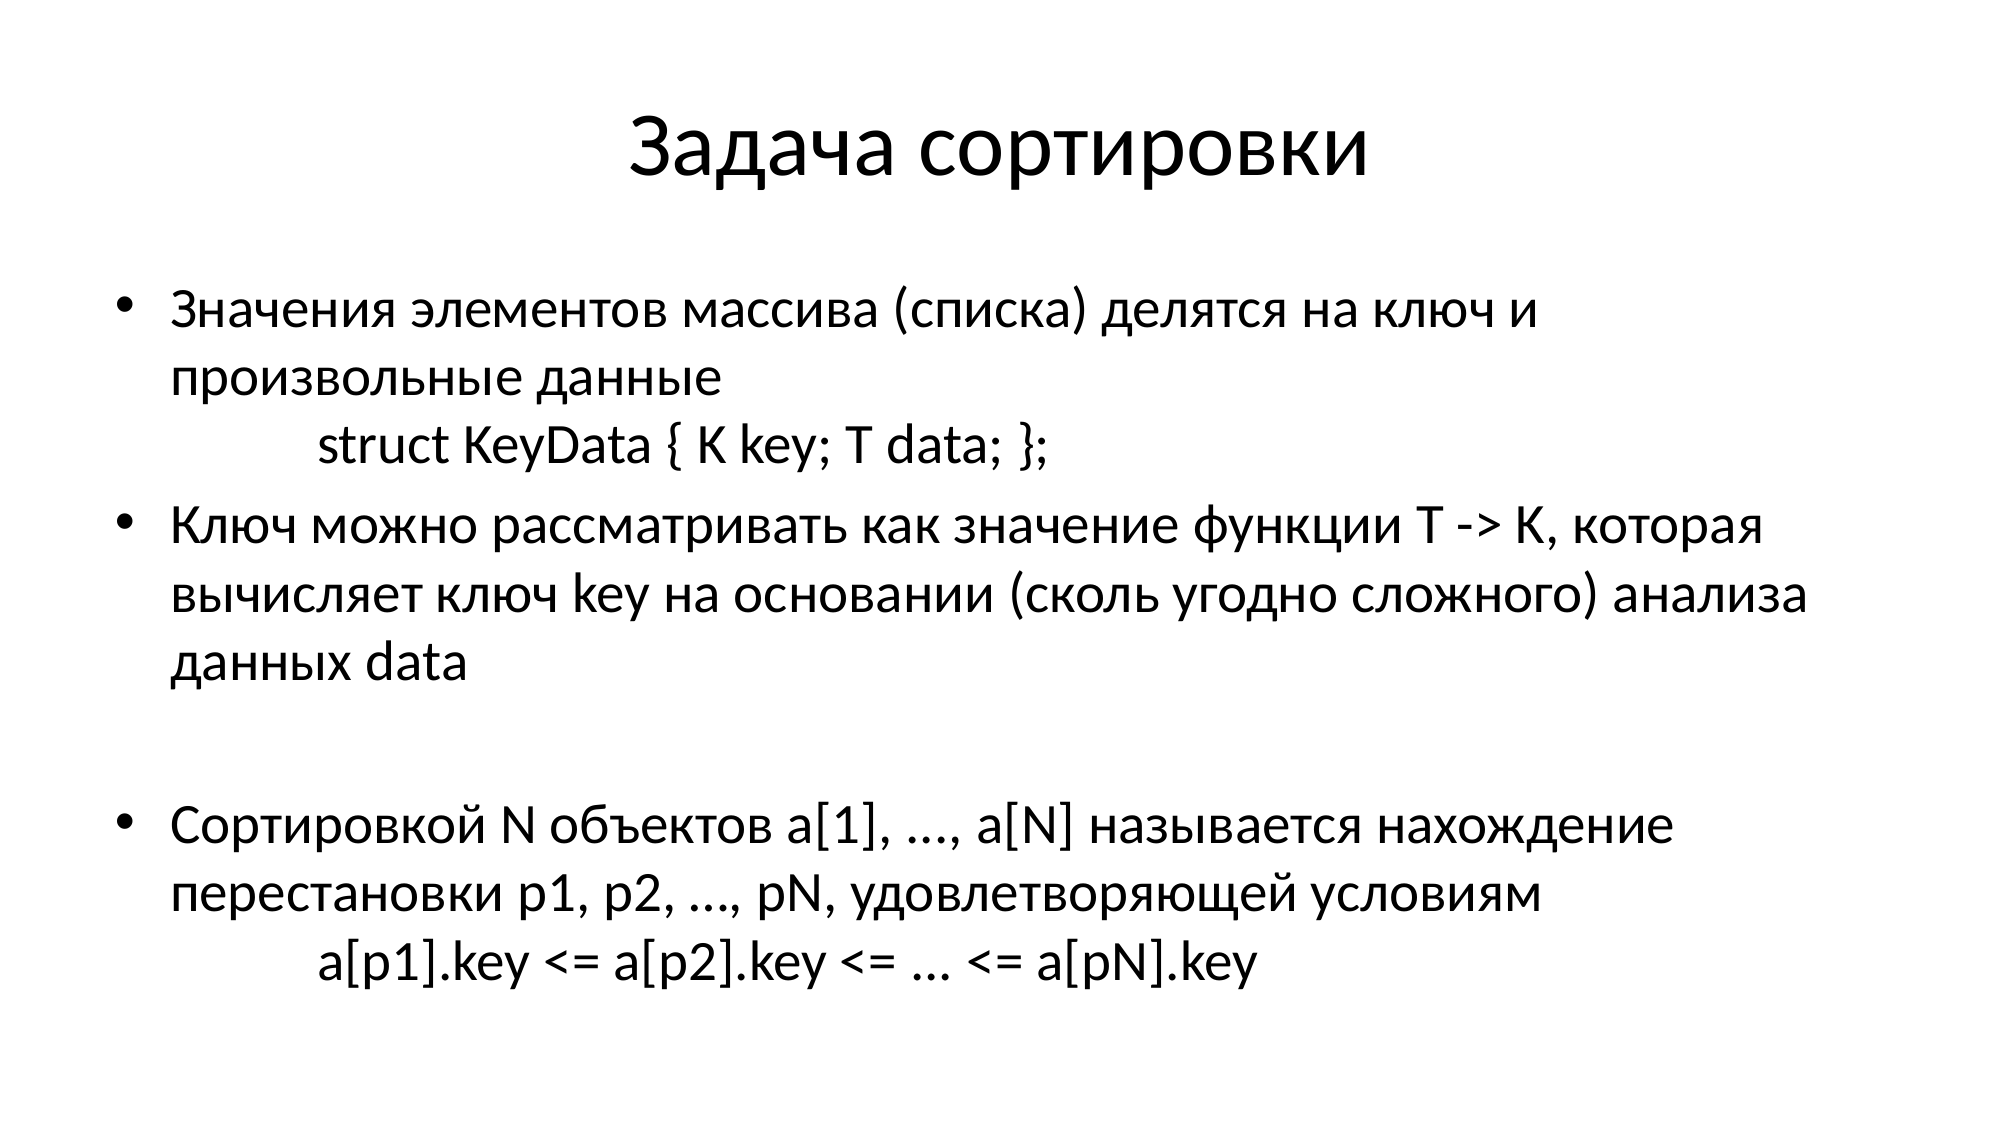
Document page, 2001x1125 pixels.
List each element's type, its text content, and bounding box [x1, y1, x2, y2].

list Значения элементов массива (списка) делятся на ключ и произвольные данные struct KeyData { K key; T data; }; Ключ можно рассматривать как значение функции T -> K, которая вычисляет ключ key на основании (сколь угодно сложного) анализа данных data Сортировкой N объектов a[1], ..., а[N] называется нахождение перестановки p1, p2, …, pN, удовлетворяющей условиям a[p1].key <= a[p2].key <= ... <= a[pN].key [99, 262, 1900, 1005]
title Задача сортировки [99, 45, 1900, 233]
